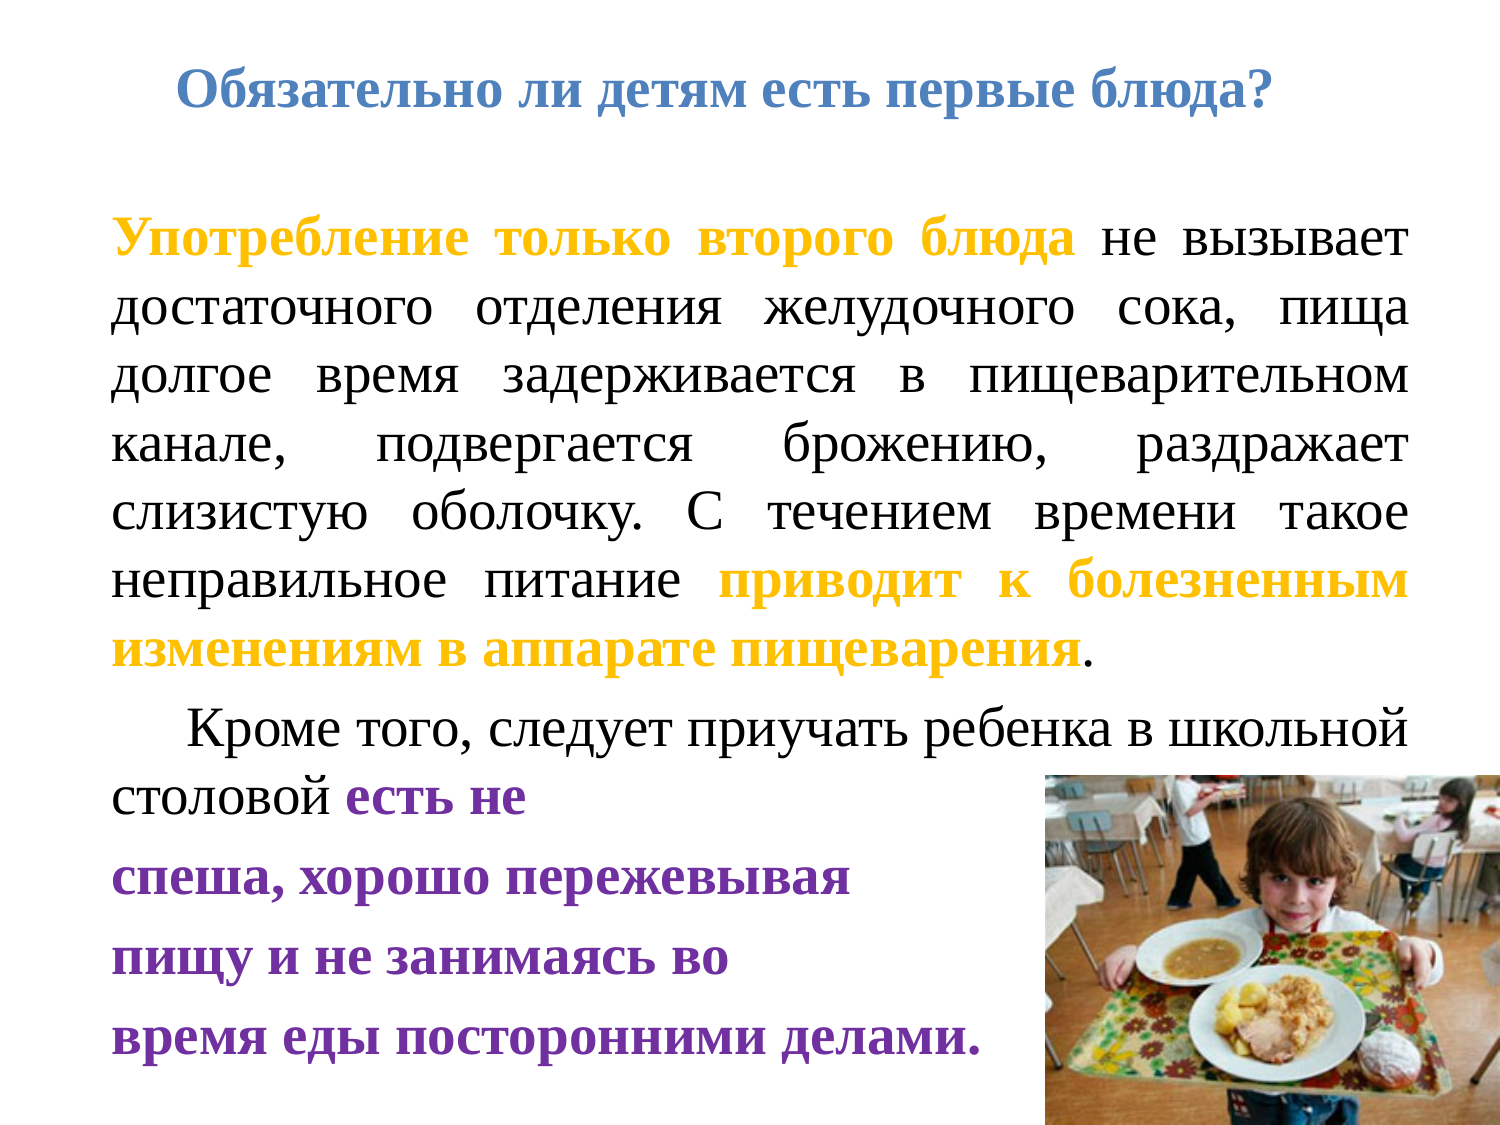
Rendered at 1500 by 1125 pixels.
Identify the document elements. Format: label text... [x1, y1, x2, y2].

list Обязательно ли детям есть первые блюда? Употребление только второго блюда не вызывает достаточного отделения желудочного сока, пища долгое время задерживается в пищеварительном канале, подвергается брожению, раздражает слизистую оболочку. С течением времени такое неправильное питание приводит к болезненным изменениям в аппарате пищеварения. Кроме того, следует приучать ребенка в школьной столовой есть не спеша, хорошо пережевывая пищу и не занимаясь во время еды посторонними делами. [41, 42, 1425, 1125]
picture [1045, 774, 1500, 1125]
